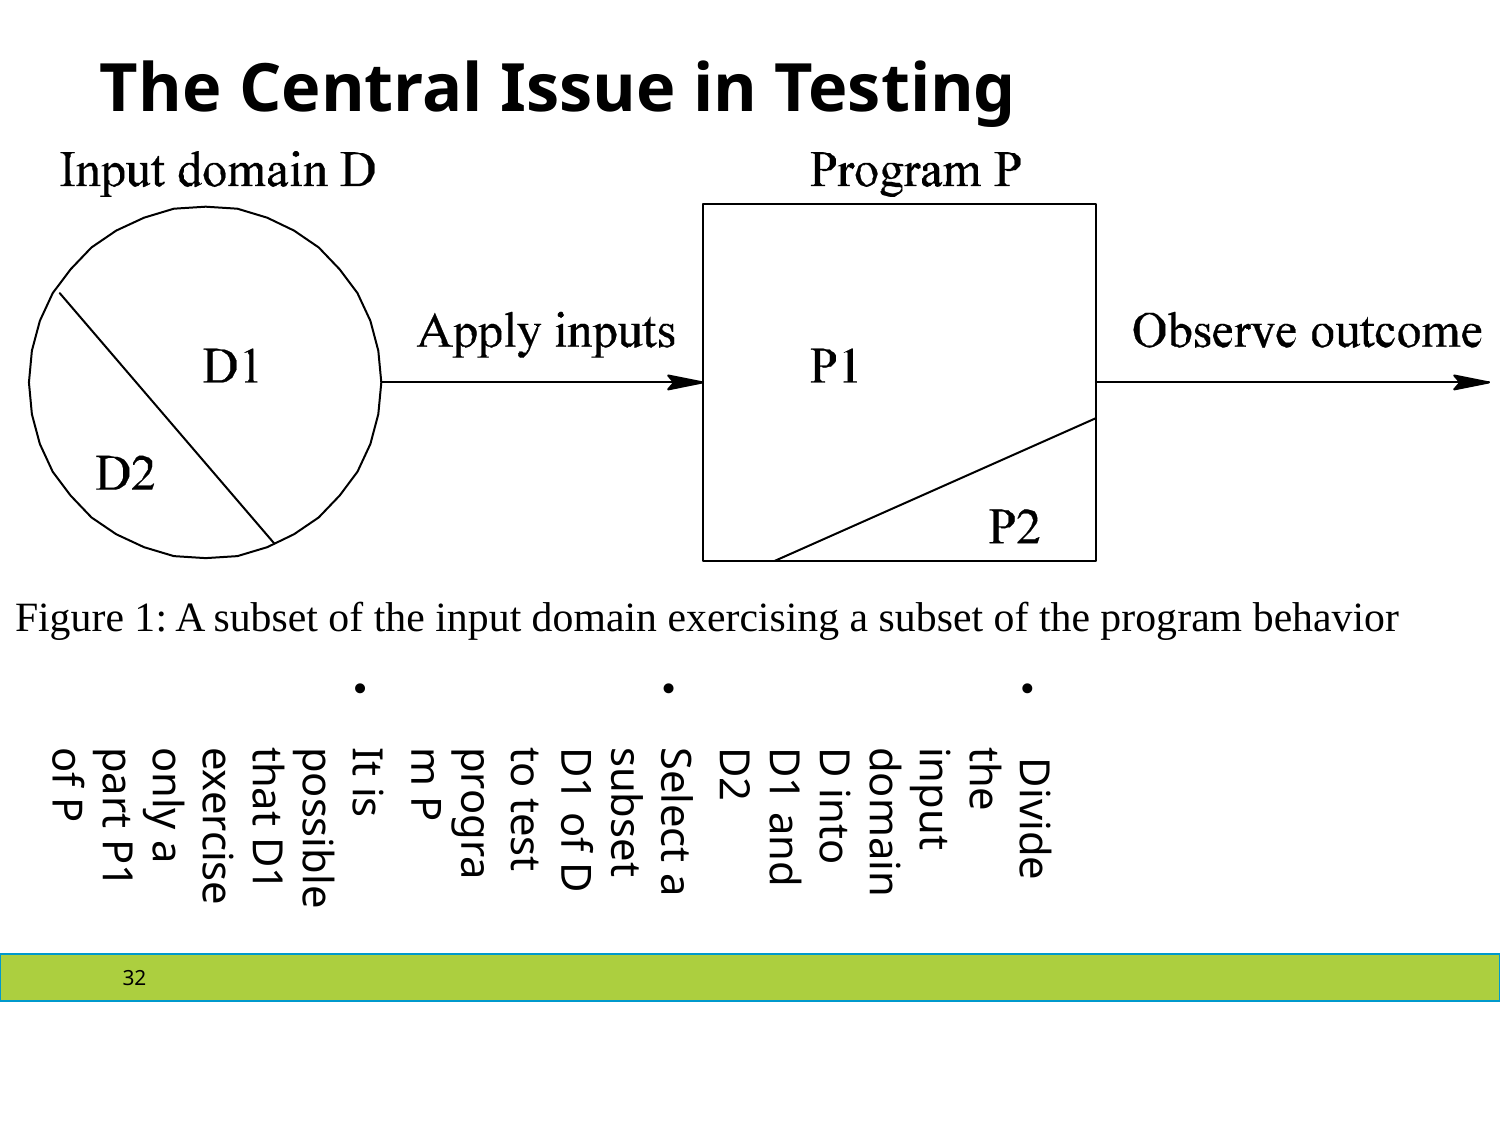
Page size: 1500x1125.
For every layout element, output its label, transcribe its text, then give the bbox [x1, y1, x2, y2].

list Divide the input domain D into D1 and D2 Select a subset D1 of D to test program P It is possible that D1 exercise only a part P1 of P [36, 690, 1425, 914]
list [23, 147, 1494, 566]
title The Central Issue in Testing [99, 37, 1375, 146]
slide_number 32 [122, 957, 436, 1001]
text_box Figure 1: A subset of the input domain exercising a subset of the program behavior [0, 582, 1500, 651]
